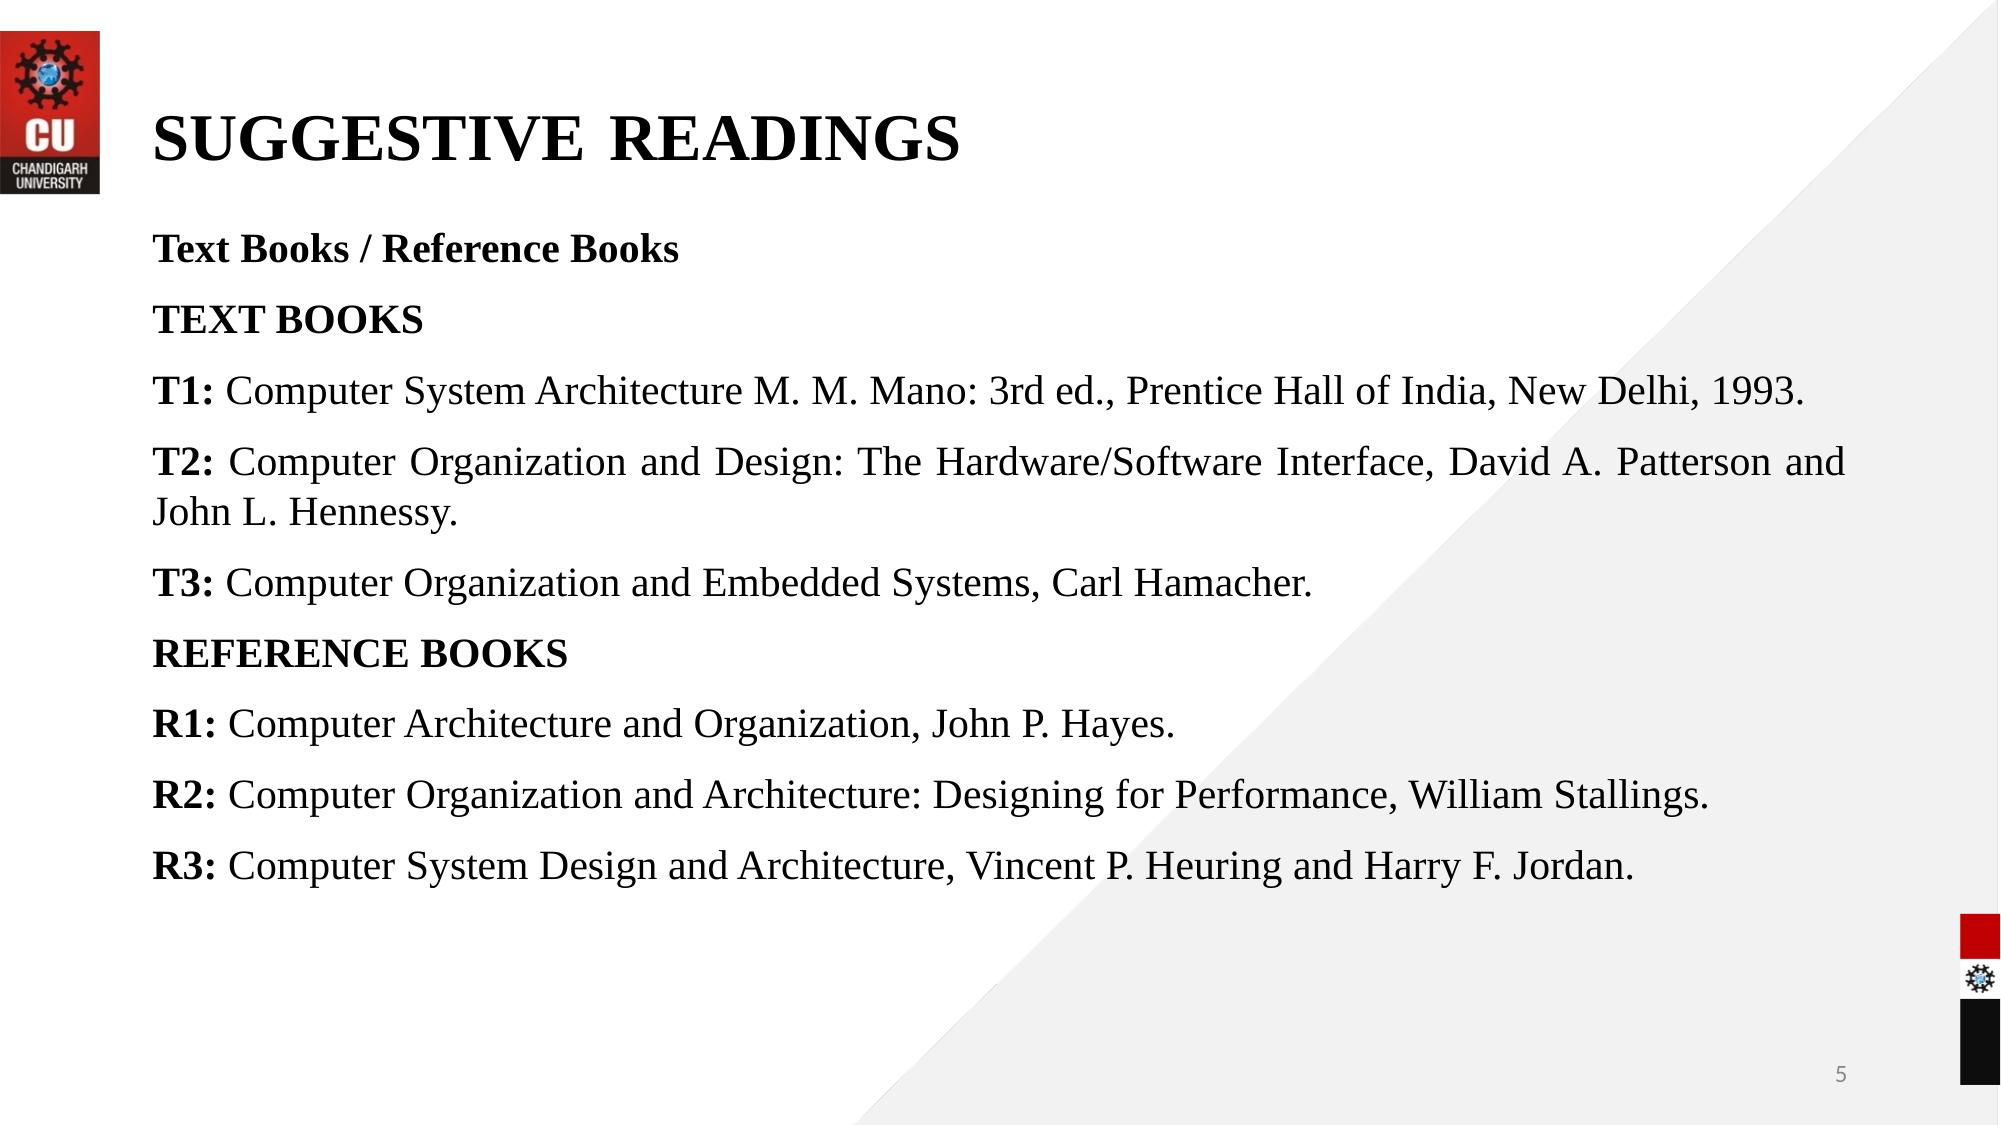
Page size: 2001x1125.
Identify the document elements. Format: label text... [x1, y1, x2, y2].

title SUGGESTIVE READINGS [137, 22, 1863, 213]
list Text Books / Reference Books TEXT BOOKS T1: Computer System Architecture M. M. Mano: 3rd ed., Prentice Hall of India, New Delhi, 1993. T2: Computer Organization and Design: The Hardware/Software Interface, David A. Patterson and John L. Hennessy. T3: Computer Organization and Embedded Systems, Carl Hamacher. REFERENCE BOOKS R1: Computer Architecture and Organization, John P. Hayes. R2: Computer Organization and Architecture: Designing for Performance, William Stallings. R3: Computer System Design and Architecture, Vincent P. Heuring and Harry F. Jordan. [137, 213, 1863, 912]
picture [0, 0, 2001, 1125]
slide_number 5 [1412, 1042, 1863, 1103]
